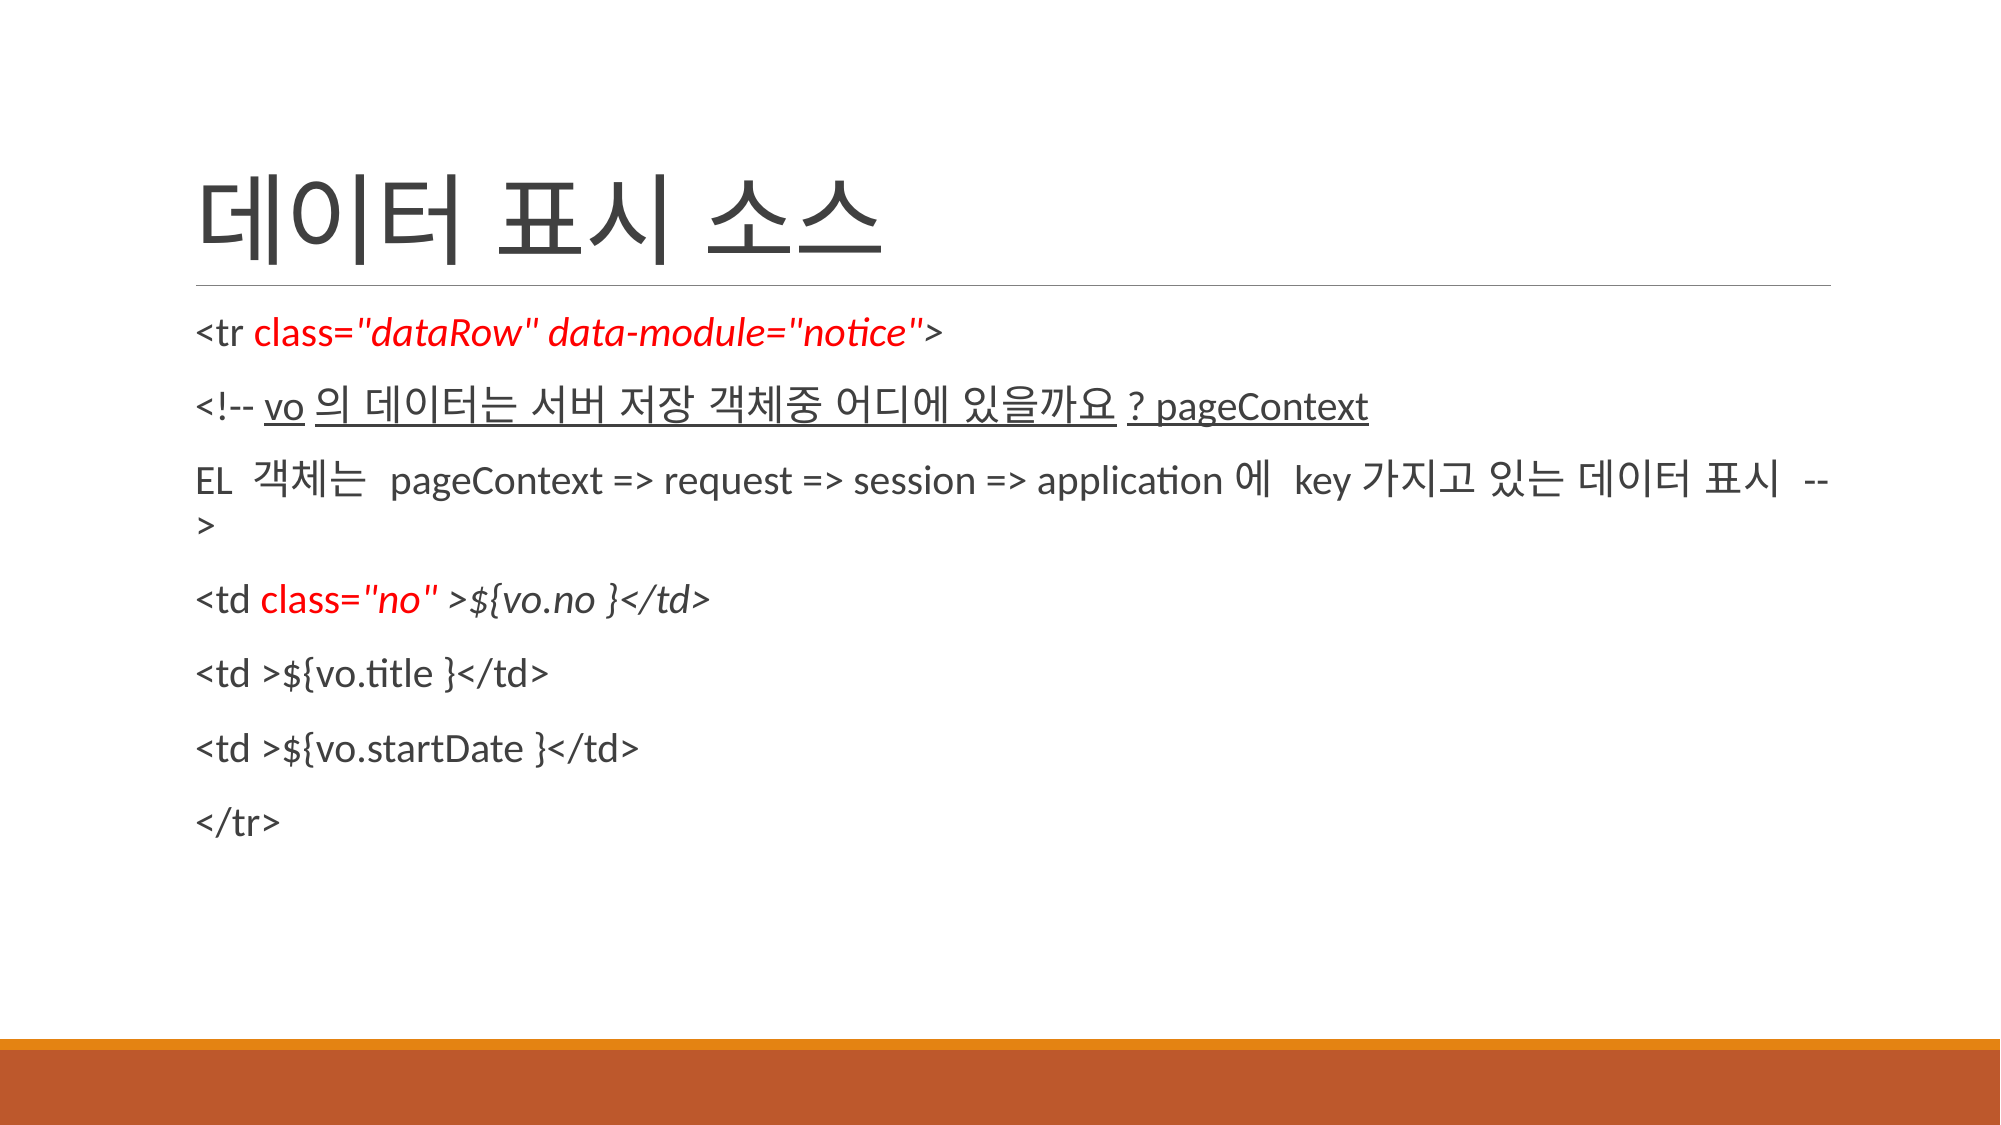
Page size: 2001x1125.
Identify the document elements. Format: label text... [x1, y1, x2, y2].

list <tr class="dataRow" data-module="notice"> <!-- vo의 데이터는 서버 저장 객체중 어디에 있을까요? pageContext EL 객체는 pageContext => request => session => application에 key가지고 있는 데이터 표시 --> <td class="no" >${vo.no }</td> <td >${vo.title }</td> <td >${vo.startDate }</td> </tr> [180, 302, 1830, 963]
title 데이터 표시 소스 [180, 47, 1830, 285]
